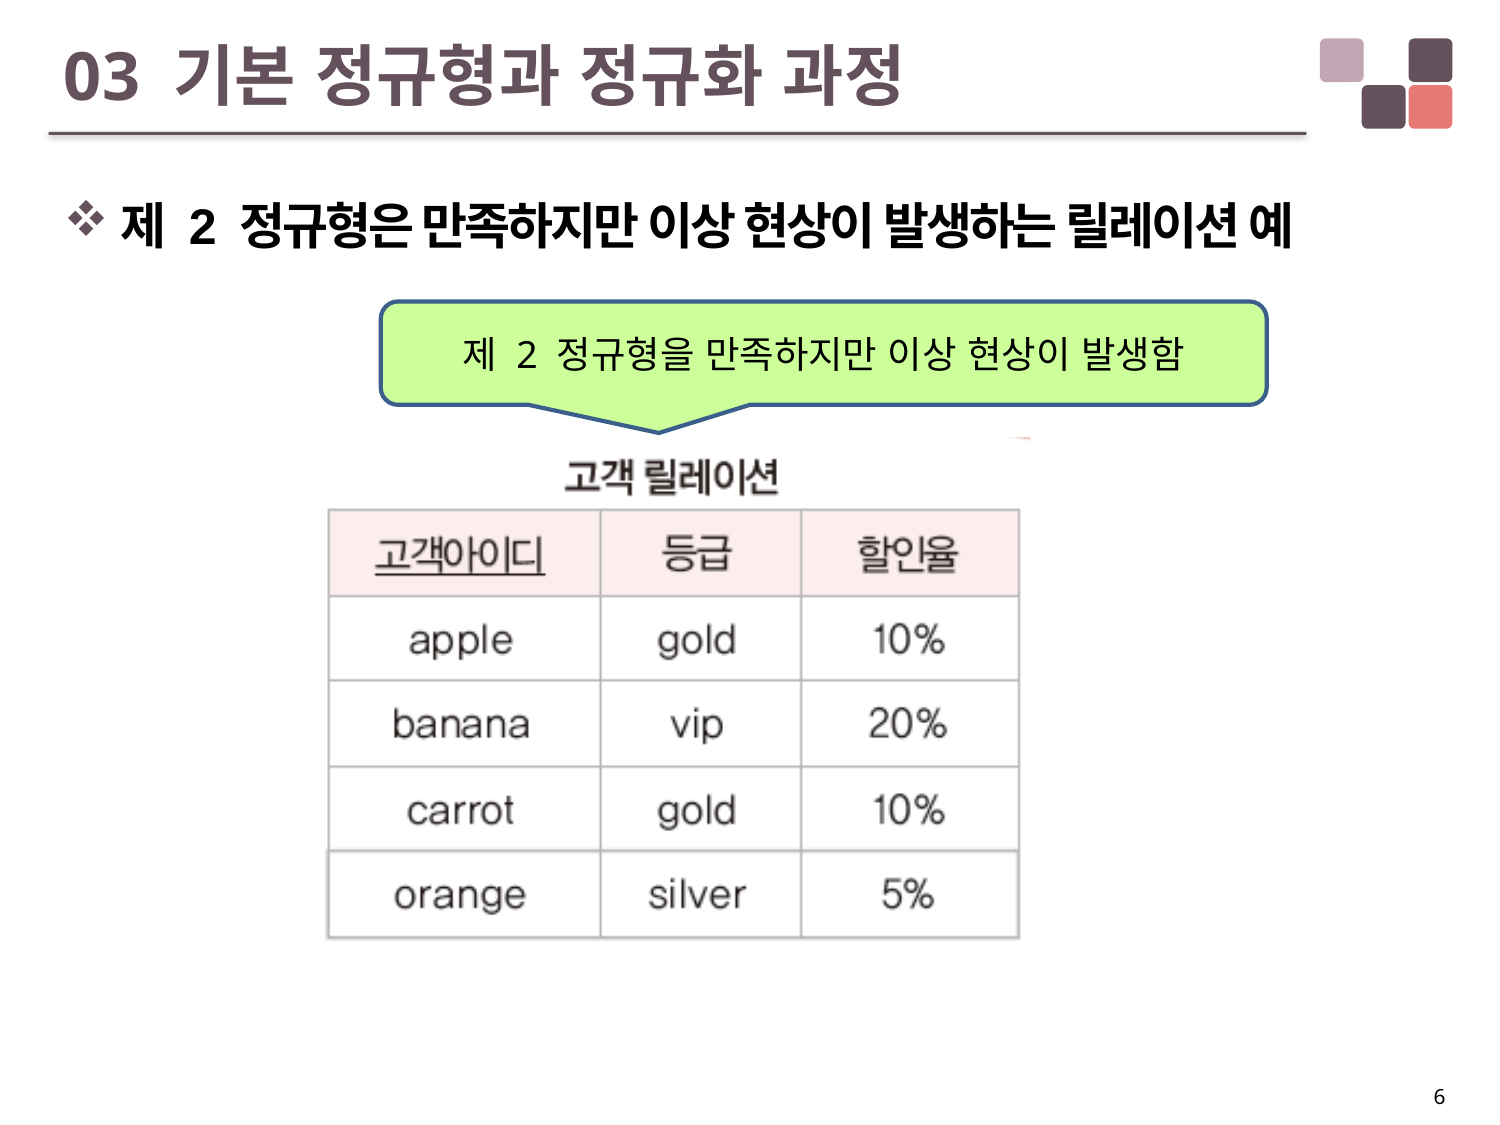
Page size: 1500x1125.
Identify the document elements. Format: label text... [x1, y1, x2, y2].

picture [321, 436, 1031, 946]
text_box 제 2 정규형을 만족하지만 이상 현상이 발생함 [378, 299, 1269, 435]
list 제 2 정규형은 만족하지만 이상 현상이 발생하는 릴레이션 예 [48, 187, 1452, 1097]
title 03 기본 정규형과 정규화 과정 [48, 25, 1459, 123]
